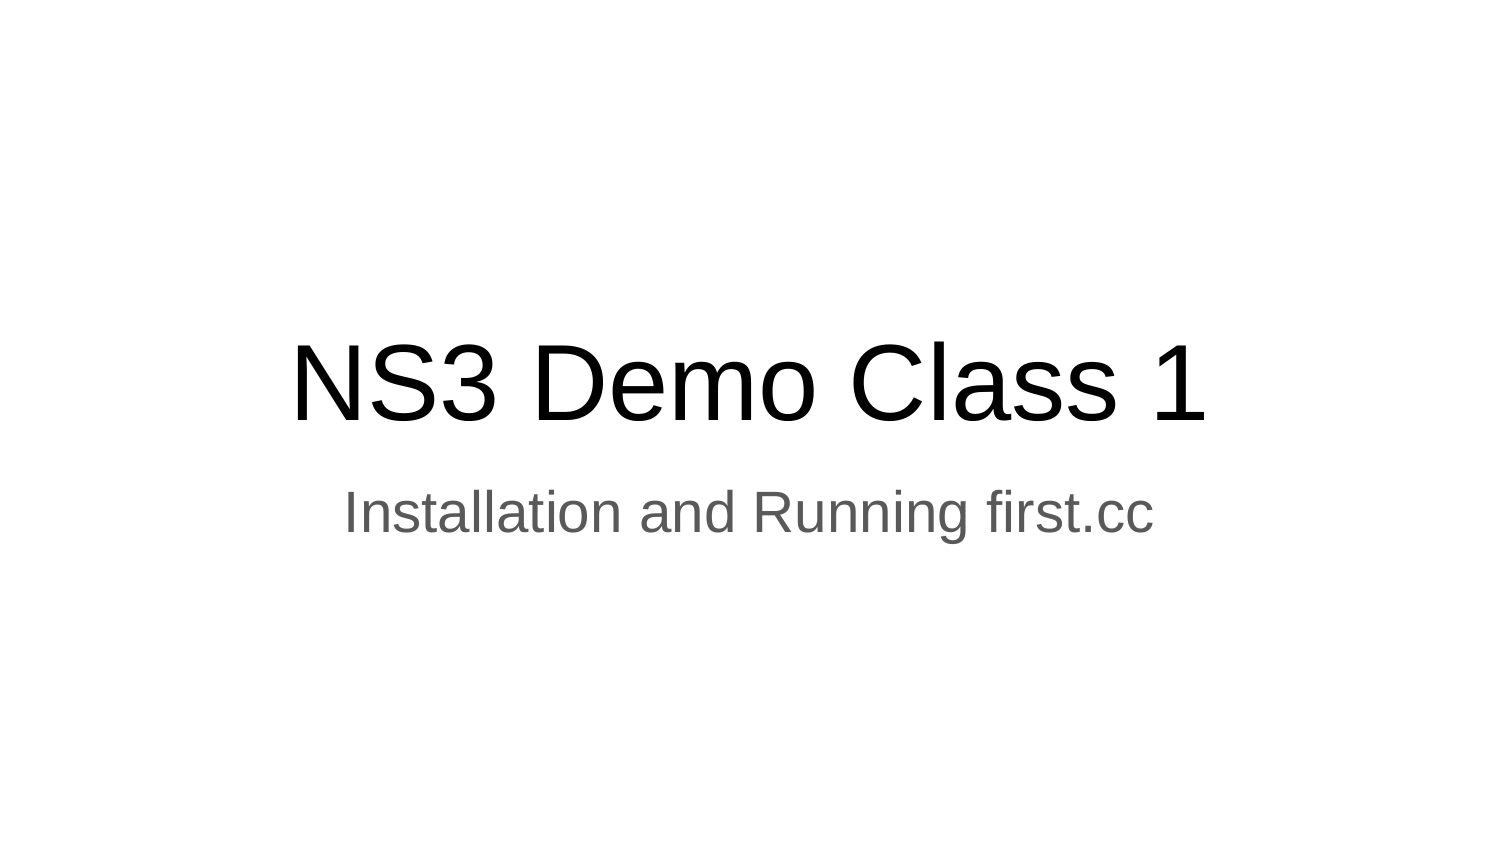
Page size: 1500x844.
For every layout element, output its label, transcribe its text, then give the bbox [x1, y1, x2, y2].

title NS3 Demo Class 1 [51, 122, 1449, 459]
subtitle Installation and Running first.cc [51, 464, 1449, 595]
